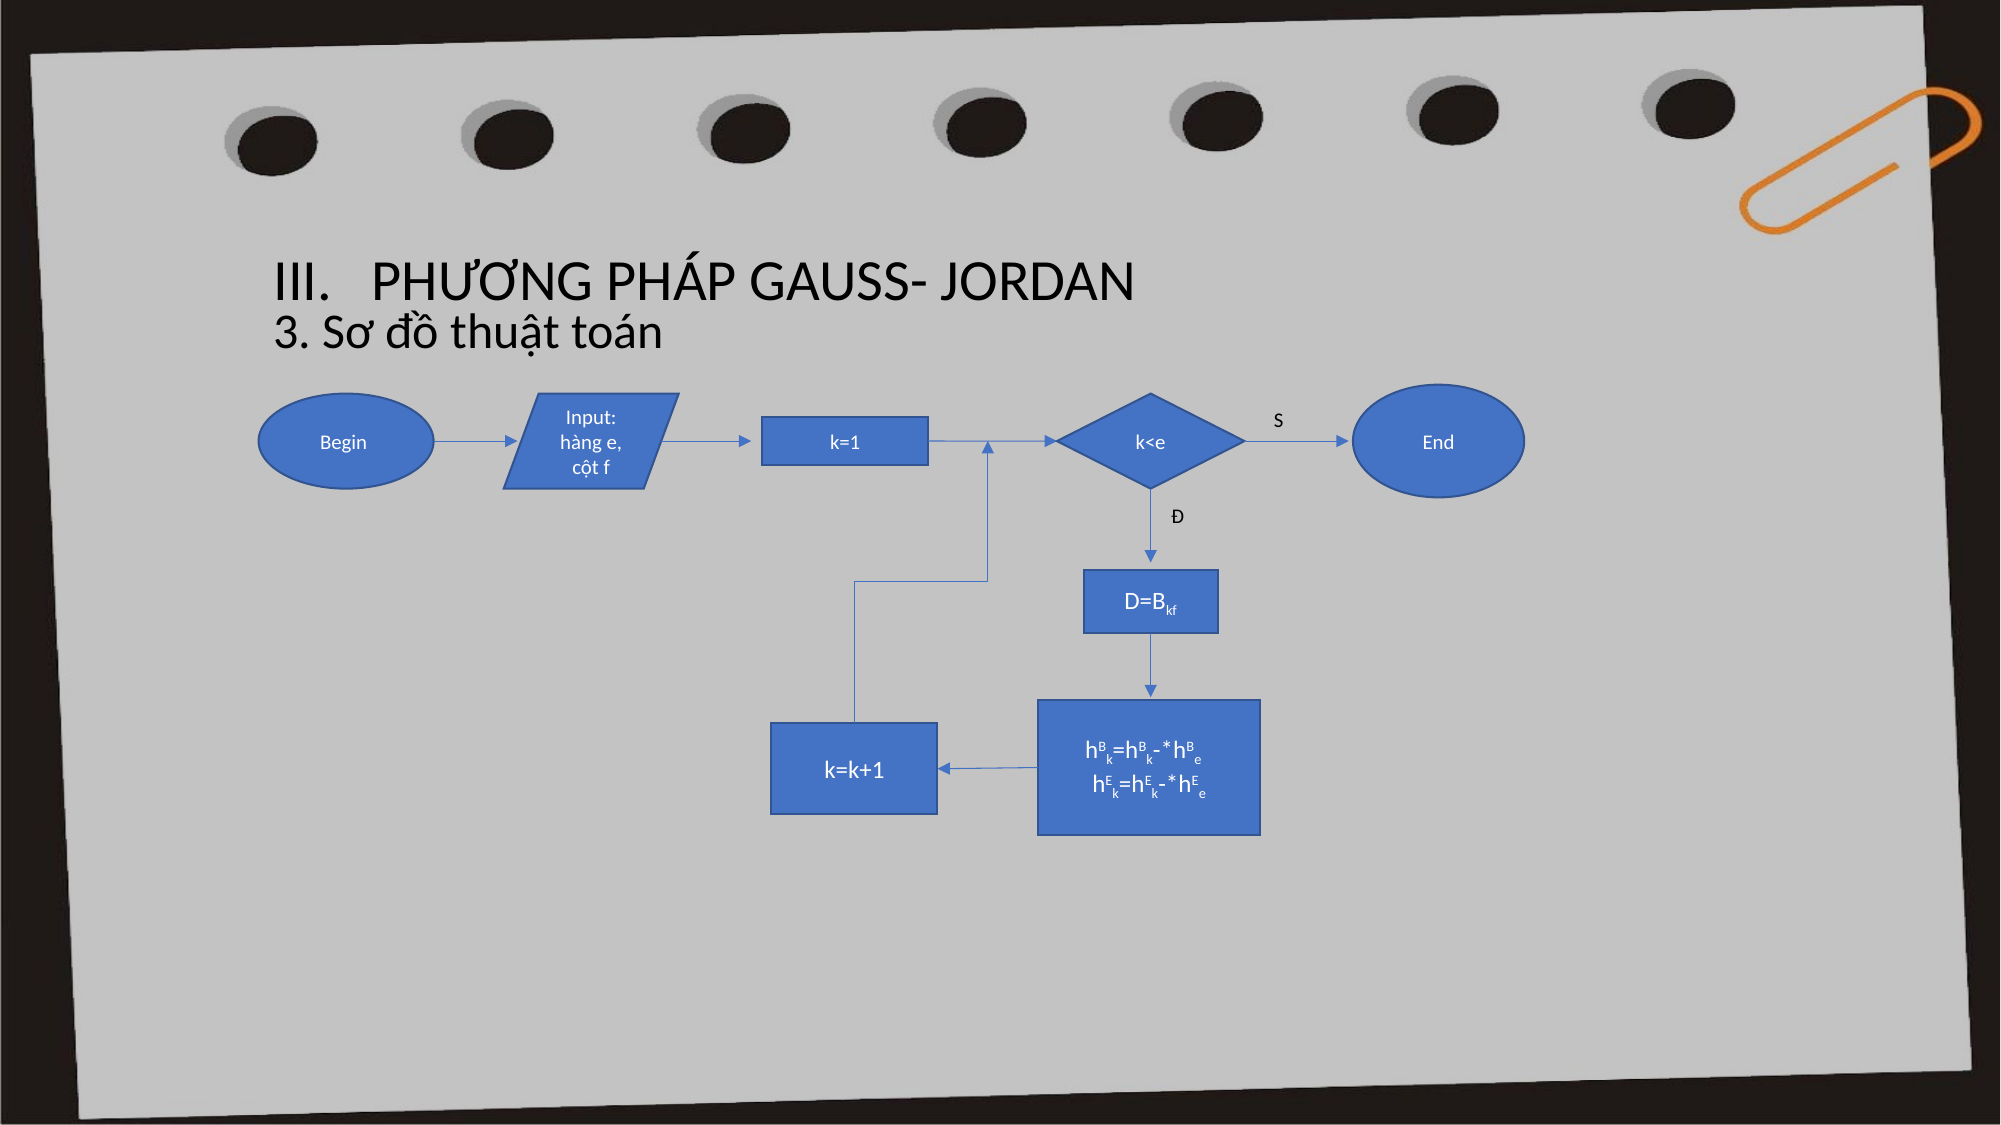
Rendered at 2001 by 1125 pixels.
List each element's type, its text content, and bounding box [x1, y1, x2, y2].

text_box End [1351, 383, 1526, 499]
text_box III. PHƯƠNG PHÁP GAUSS- JORDAN [258, 130, 1519, 291]
text_box 3. Sơ đồ thuật toán [258, 291, 1856, 366]
picture [0, 0, 2001, 1125]
text_box Đ [1156, 495, 1188, 535]
text_box k<e [1056, 392, 1245, 490]
text_box D=Bkf [1083, 569, 1219, 634]
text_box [780, 515, 1063, 649]
text_box k=k+1 [770, 722, 938, 815]
text_box Begin [257, 392, 435, 490]
text_box Input: hàng e, cột f [502, 392, 681, 490]
text_box S [1258, 398, 1321, 439]
text_box k=1 [761, 416, 929, 466]
